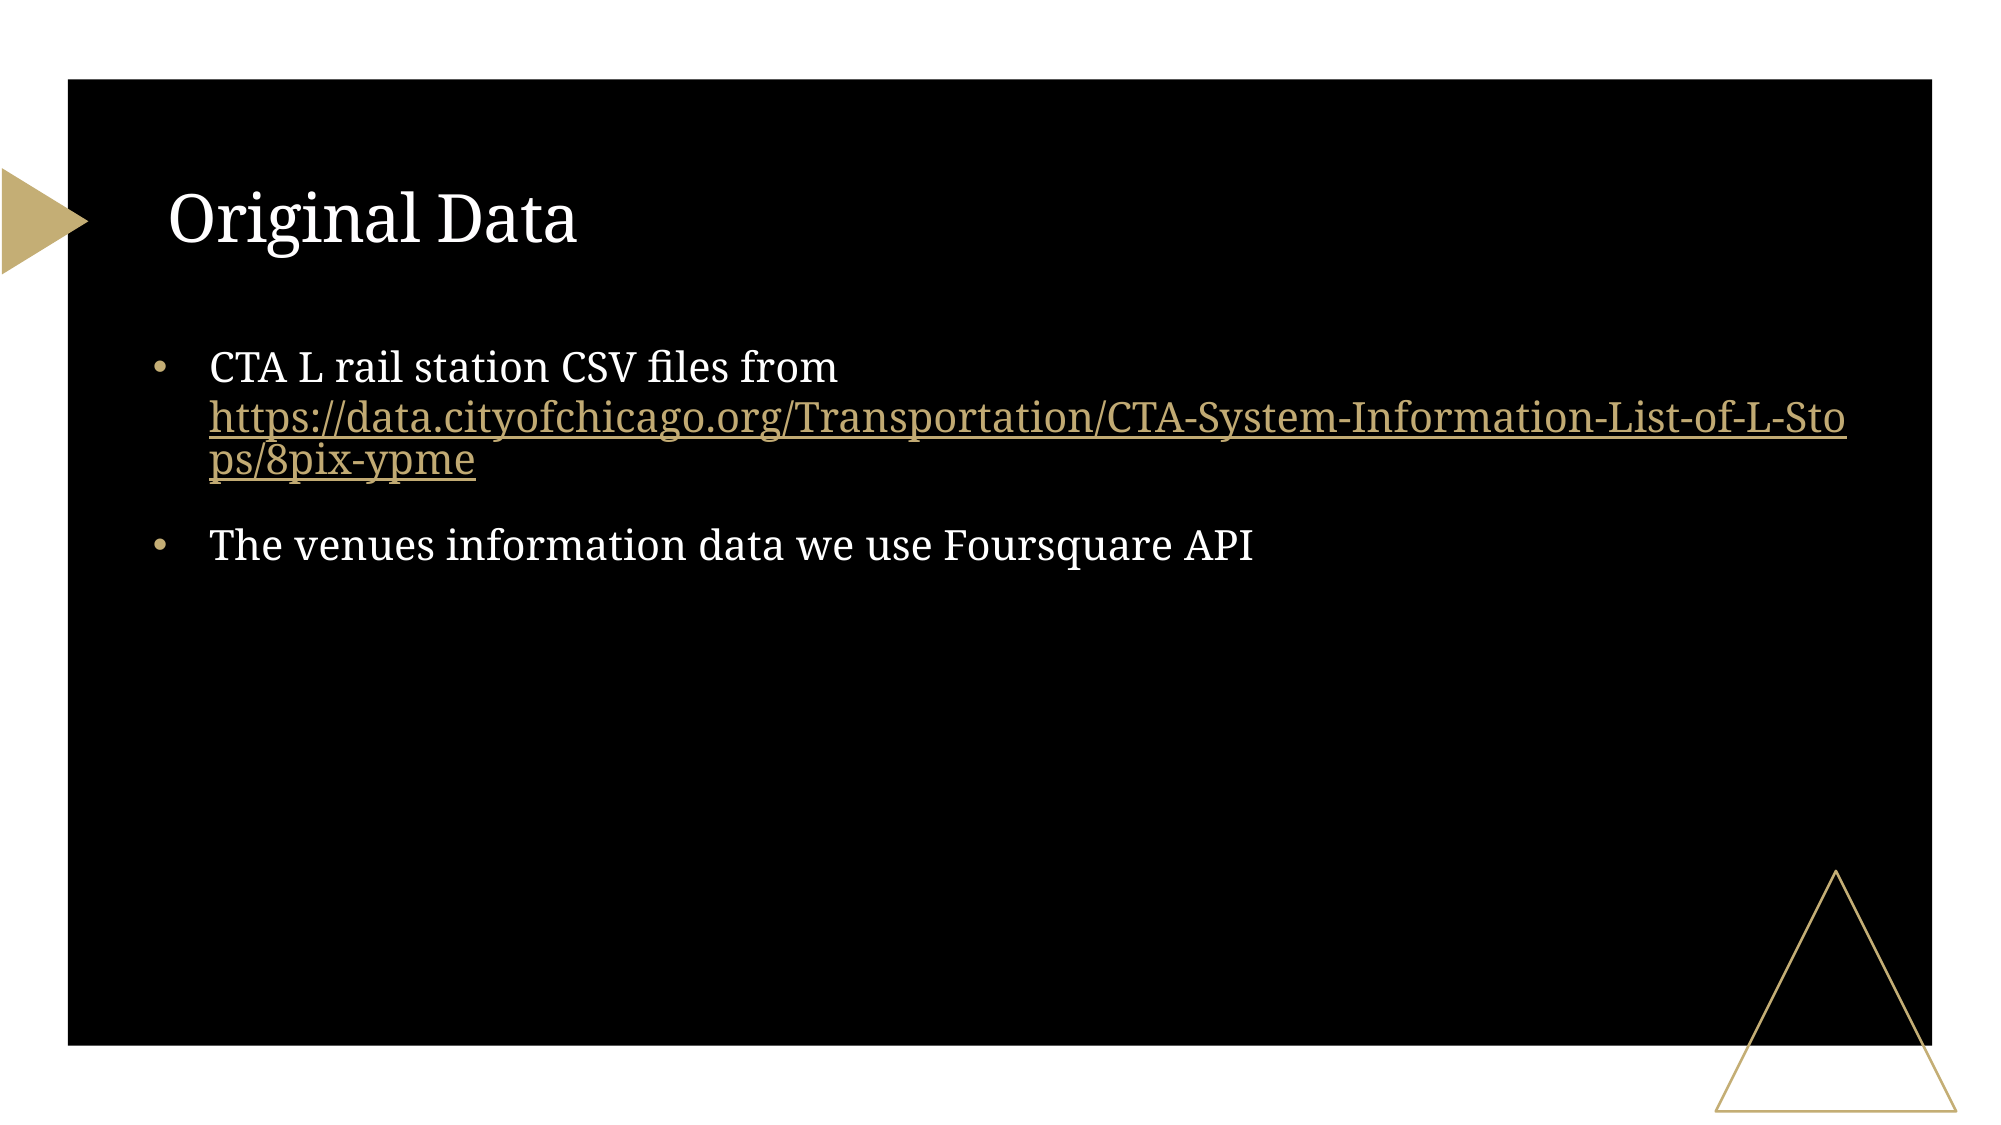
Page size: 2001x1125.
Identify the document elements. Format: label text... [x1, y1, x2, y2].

list CTA L rail station CSV files from https://data.cityofchicago.org/Transportation/CTA-System-Information-List-of-L-Stops/8pix-ypme The venues information data we use Foursquare API [152, 333, 1868, 979]
title Original Data [152, 146, 1868, 296]
